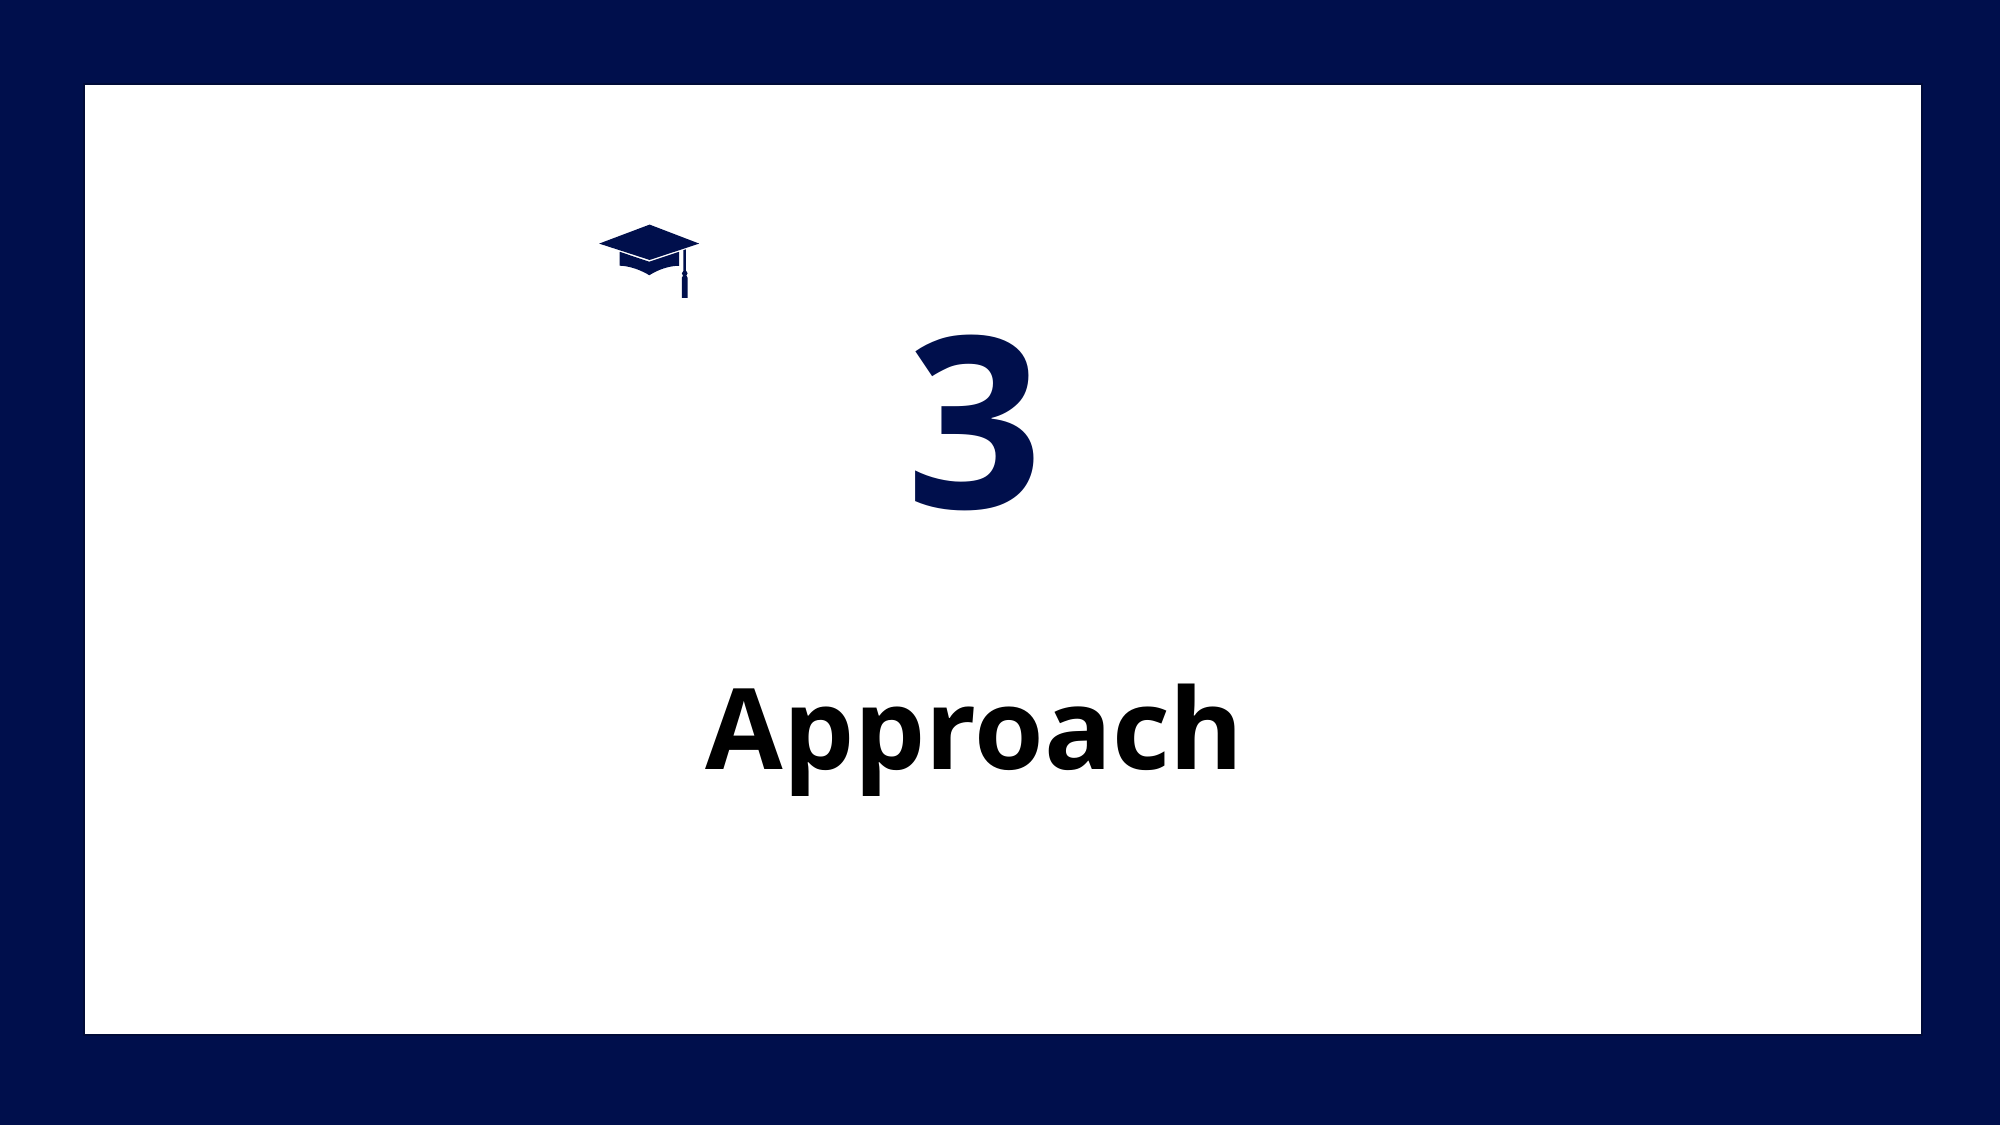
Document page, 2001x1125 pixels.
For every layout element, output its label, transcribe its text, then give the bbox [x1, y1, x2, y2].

text_box 3 [891, 261, 1059, 564]
text_box [599, 224, 700, 298]
text_box [83, 83, 1923, 1036]
text_box Approach [690, 649, 1259, 800]
